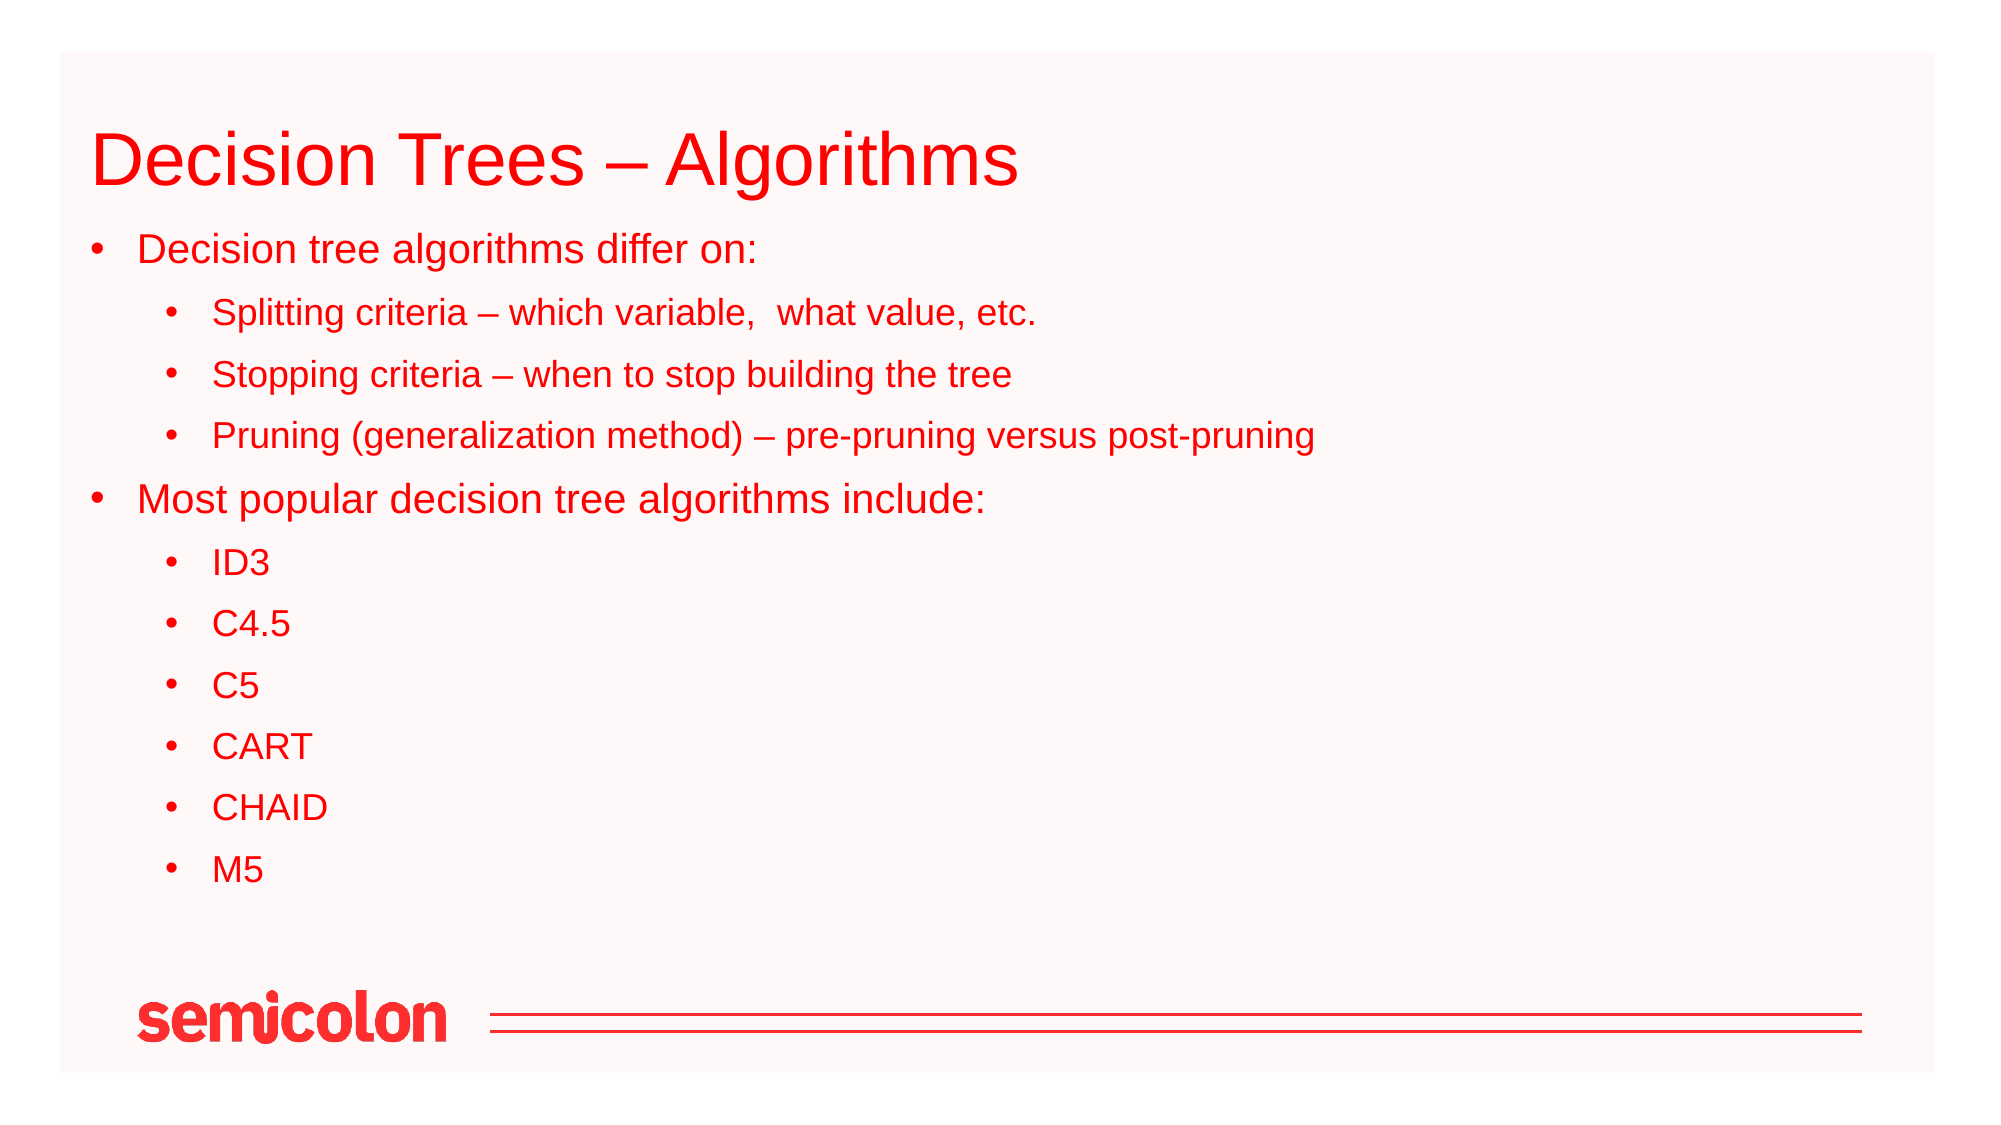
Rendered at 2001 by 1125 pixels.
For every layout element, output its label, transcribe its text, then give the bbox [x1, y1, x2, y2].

title Decision Trees – Algorithms [75, 60, 1800, 220]
list Decision tree algorithms differ on: Splitting criteria – which variable, what value, etc. Stopping criteria – when to stop building the tree Pruning (generalization method) – pre-pruning versus post-pruning Most popular decision tree algorithms include: ID3 C4.5 C5 CART CHAID M5 [75, 220, 1800, 898]
picture [137, 990, 446, 1044]
